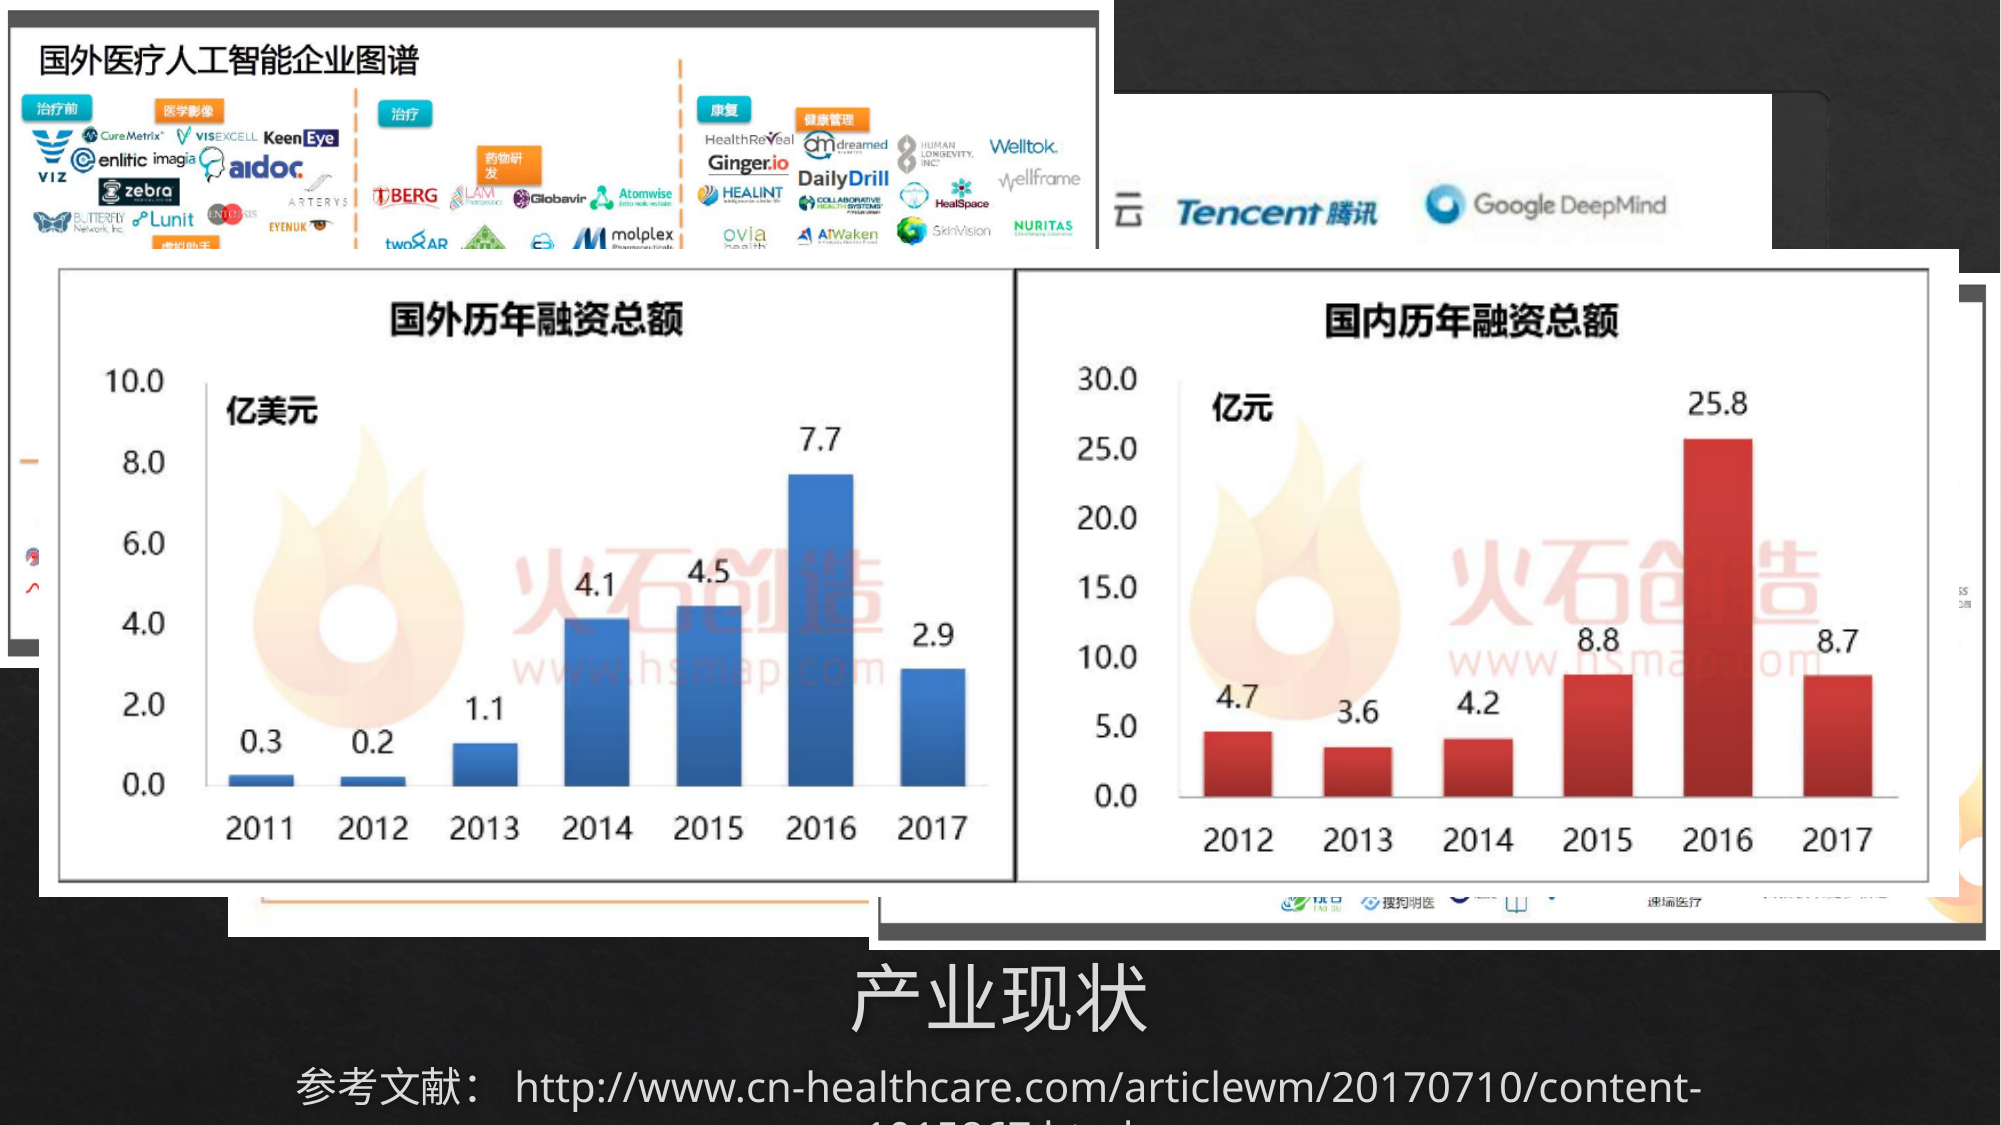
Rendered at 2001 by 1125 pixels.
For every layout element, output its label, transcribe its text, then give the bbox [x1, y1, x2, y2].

title 产业现状 [150, 960, 1850, 1048]
picture [0, 0, 2000, 950]
text_box 参考文献：http://www.cn-healthcare.com/articlewm/20170710/content-1015867.html [149, 1053, 1849, 1110]
